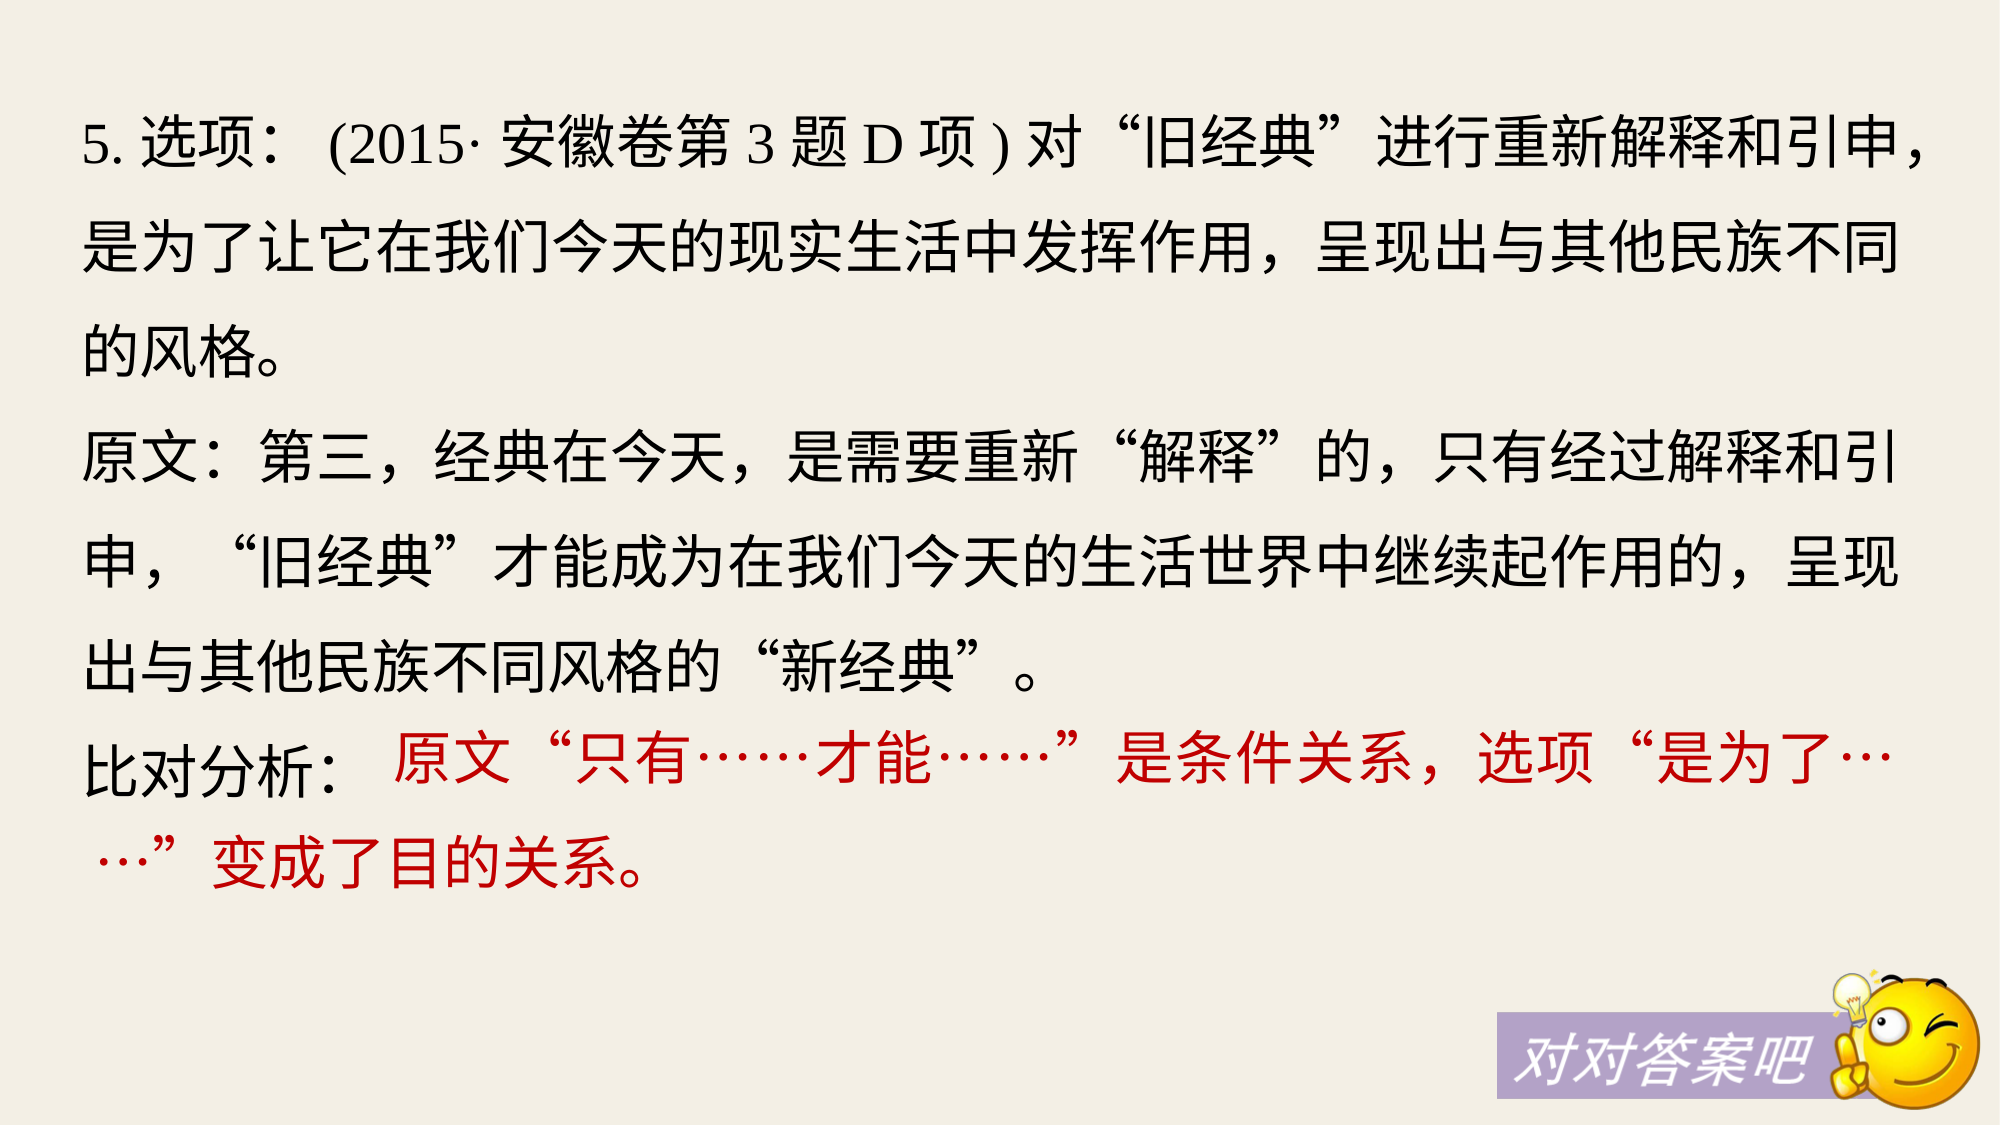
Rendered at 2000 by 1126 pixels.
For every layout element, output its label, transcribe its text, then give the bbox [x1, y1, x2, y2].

text_box 5.选项：(2015·安徽卷第3题D项)对“旧经典”进行重新解释和引申，是为了让它在我们今天的现实生活中发挥作用，呈现出与其他民族不同的风格。 原文：第三，经典在今天，是需要重新“解释”的，只有经过解释和引申，“旧经典”才能成为在我们今天的生活世界中继续起作用的，呈现出与其他民族不同风格的“新经典”。 比对分析： [61, 60, 1922, 815]
picture [1477, 968, 1981, 1125]
text_box 原文“只有……才能……”是条件关系，选项“是为了……”变成了目的关系。 [74, 676, 1916, 907]
